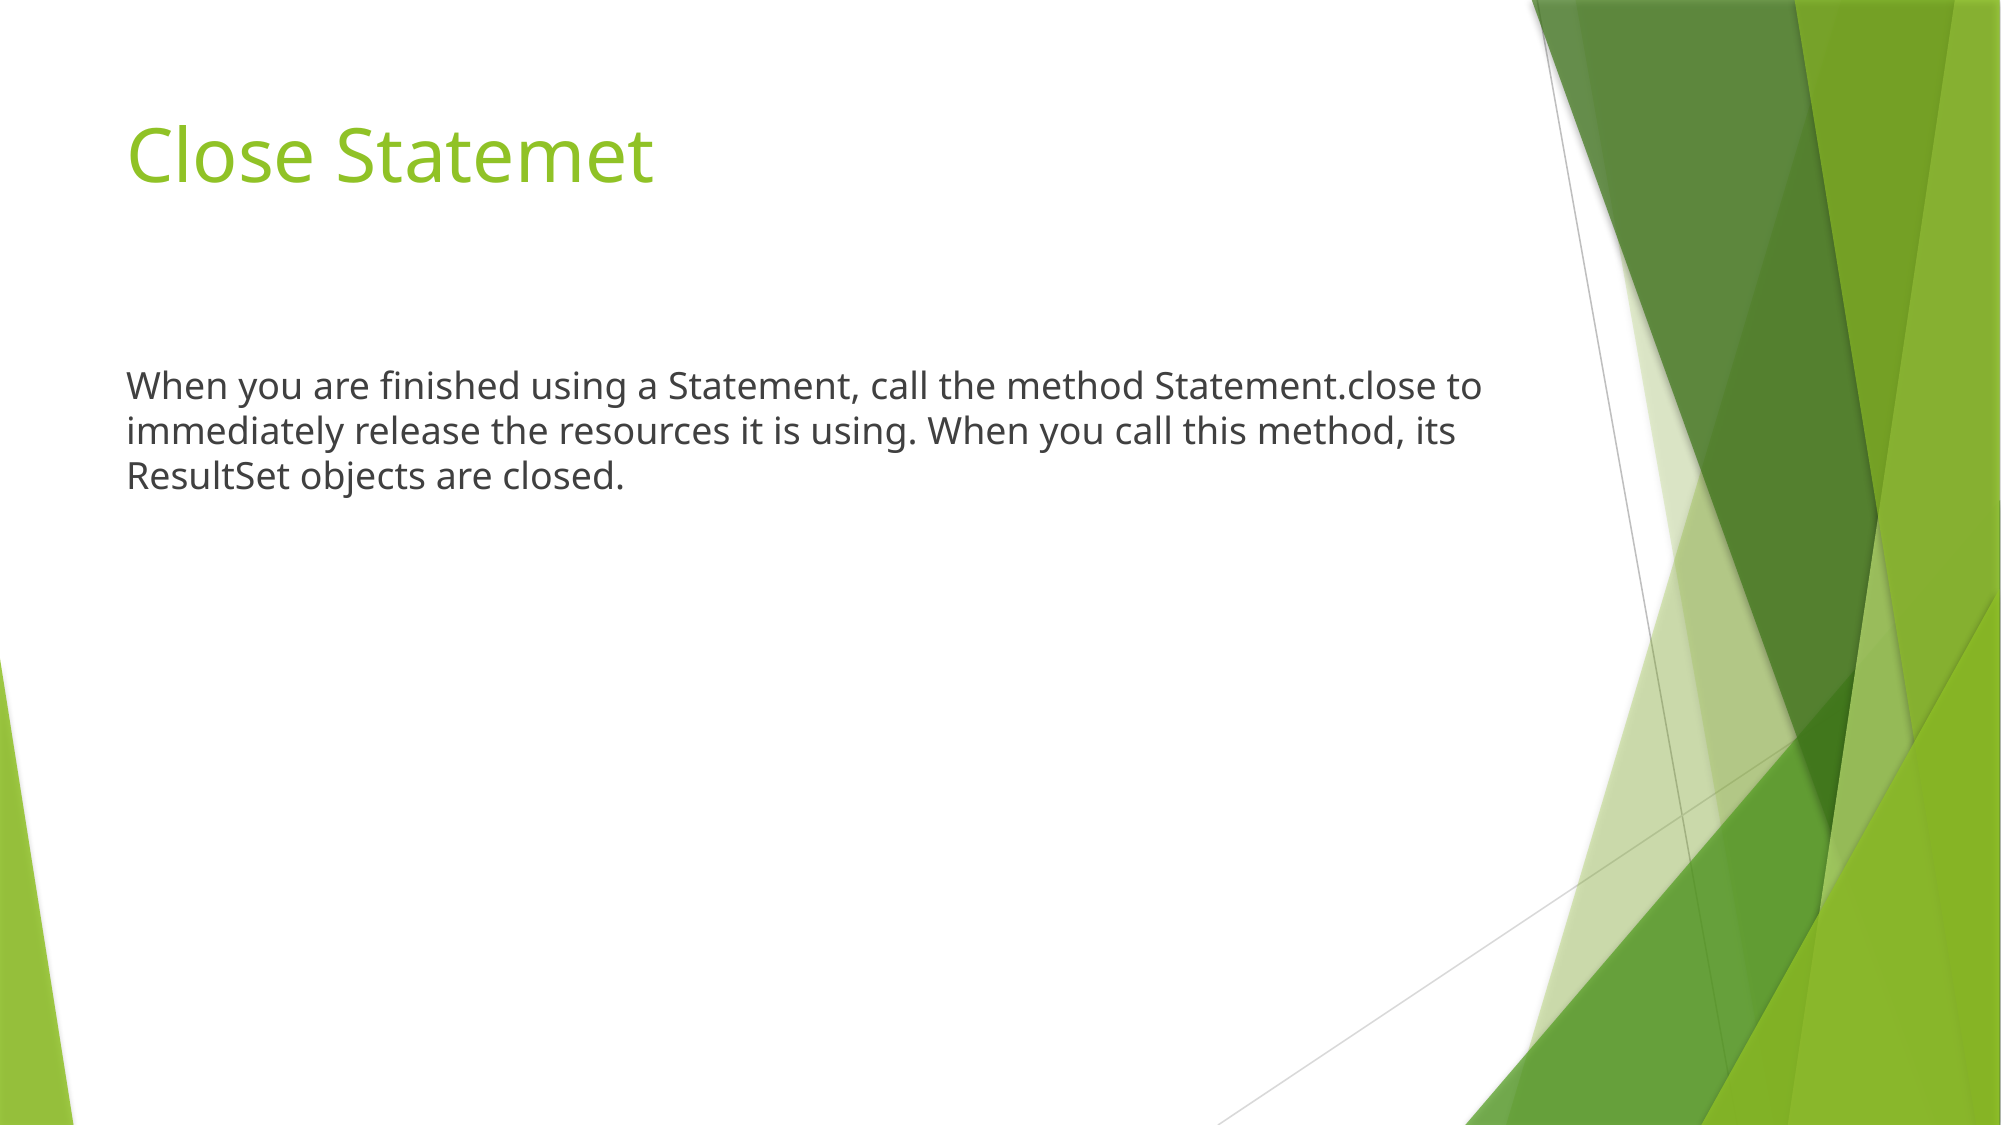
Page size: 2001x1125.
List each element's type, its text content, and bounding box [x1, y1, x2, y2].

title Close Statemet [111, 99, 1522, 317]
list When you are finished using a Statement, call the method Statement.close to immediately release the resources it is using. When you call this method, its ResultSet objects are closed. [111, 354, 1522, 992]
